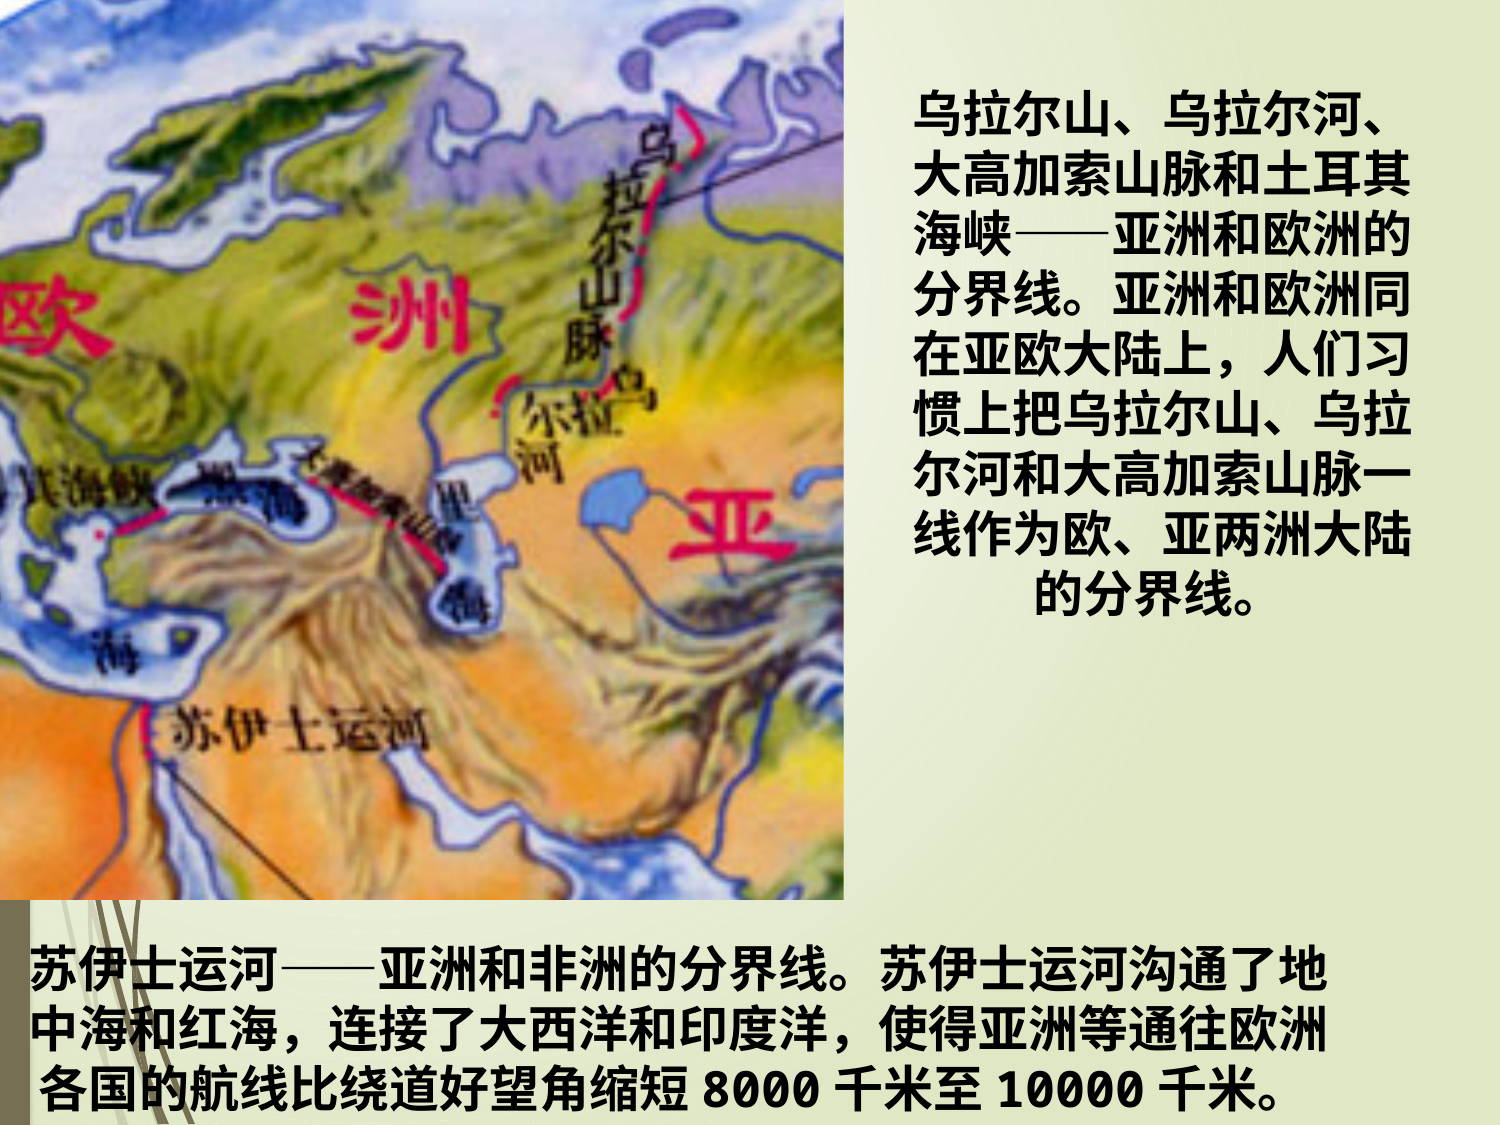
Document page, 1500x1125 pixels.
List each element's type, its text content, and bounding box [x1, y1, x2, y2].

text_box 乌拉尔山、乌拉尔河、大高加索山脉和土耳其海峡——亚洲和欧洲的分界线。亚洲和欧洲同在亚欧大陆上，人们习惯上把乌拉尔山、乌拉尔河和大高加索山脉一线作为欧、亚两洲大陆的分界线。 [875, 74, 1450, 630]
text_box 苏伊士运河——亚洲和非洲的分界线。苏伊士运河沟通了地中海和红海，连接了大西洋和印度洋，使得亚洲等通往欧洲各国的航线比绕道好望角缩短8000千米至10000千米。 [0, 930, 1358, 1125]
picture [0, 0, 844, 901]
